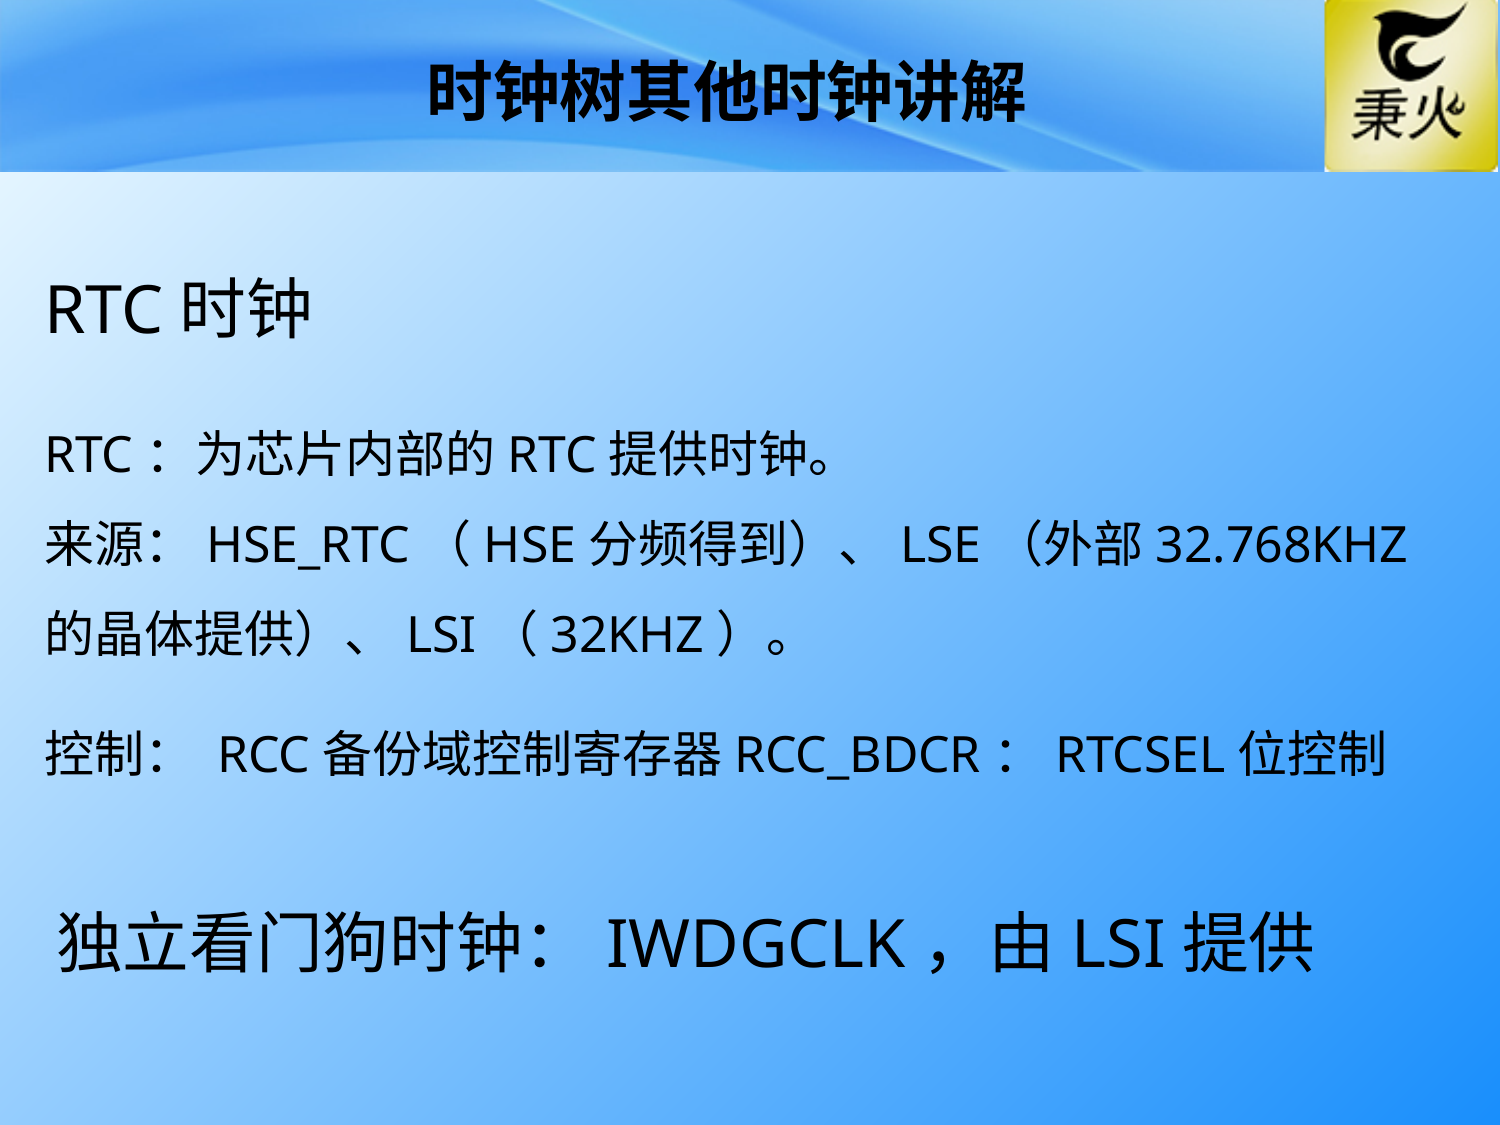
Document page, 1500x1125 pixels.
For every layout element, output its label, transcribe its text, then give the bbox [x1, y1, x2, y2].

text_box RTC时钟 [29, 219, 455, 355]
picture [0, 0, 1498, 172]
text_box 独立看门狗时钟：IWDGCLK，由LSI提供 [41, 853, 1424, 989]
text_box RTC：为芯片内部的RTC提供时钟。 来源：HSE_RTC（HSE分频得到）、LSE（外部32.768KHZ的晶体提供）、LSI（32KHZ）。 控制： RCC备份域控制寄存器RCC_BDCR：RTCSEL位控制 [29, 385, 1464, 790]
